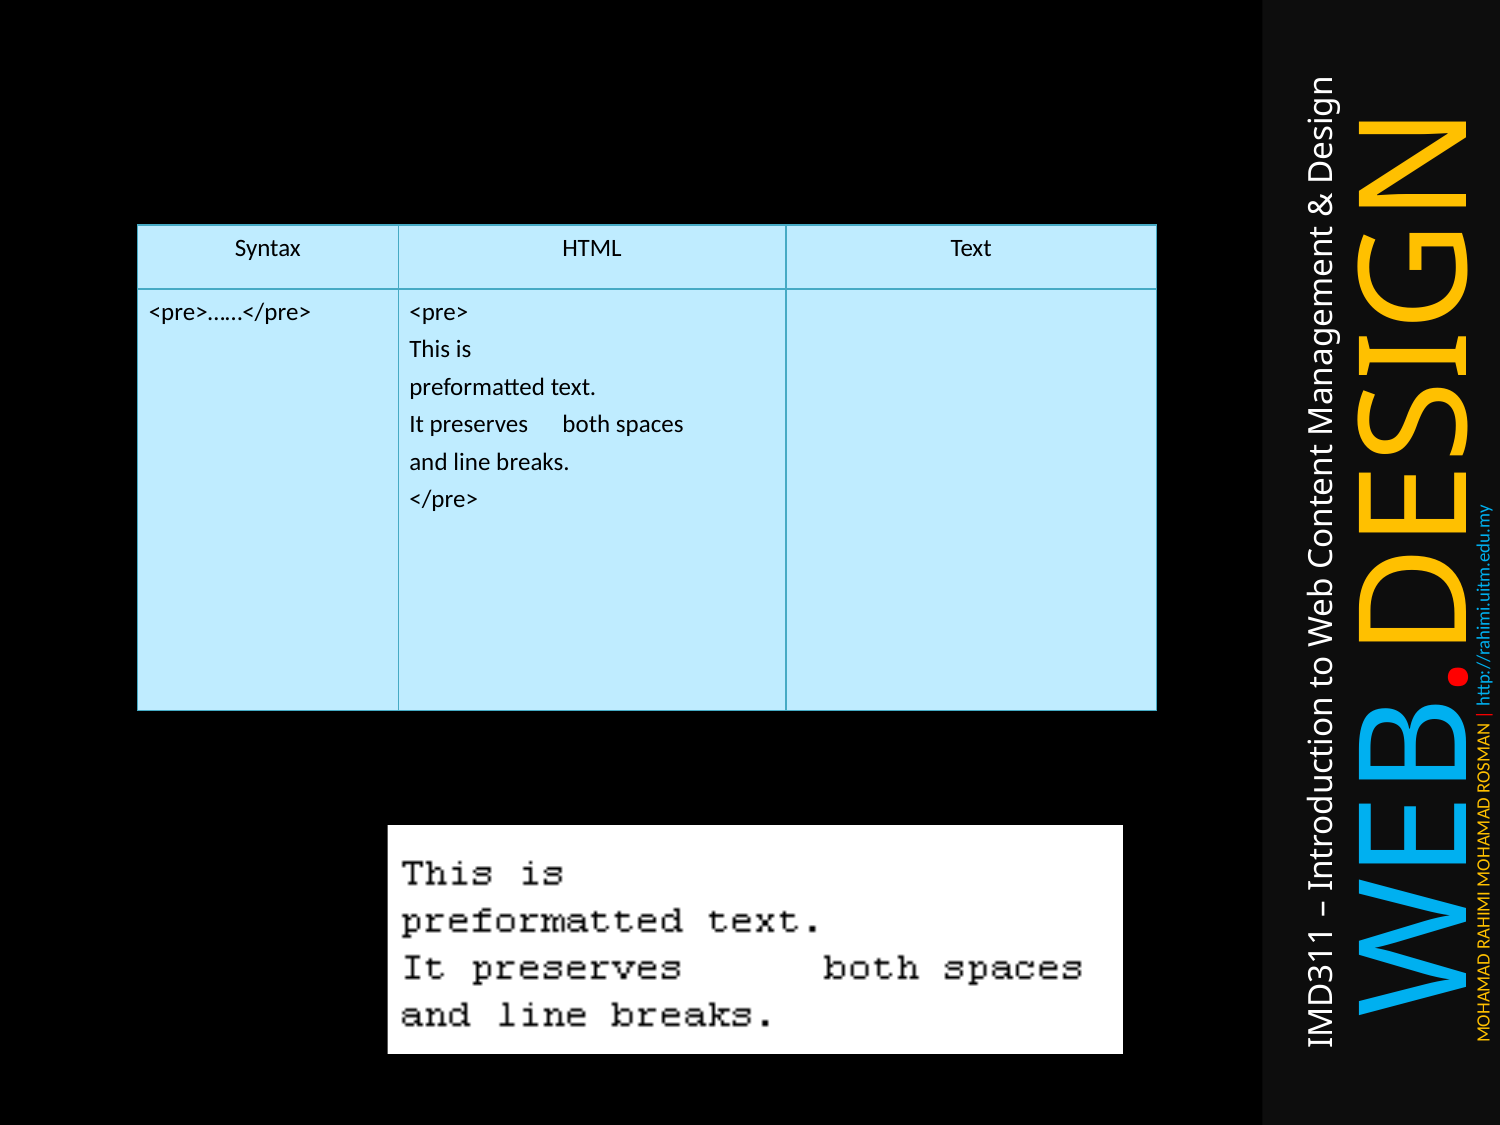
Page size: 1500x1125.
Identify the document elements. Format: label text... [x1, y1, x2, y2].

picture [387, 824, 1124, 1054]
table_cell [787, 290, 1156, 710]
table_header Syntax [138, 226, 398, 288]
table_header Text [787, 226, 1156, 288]
table_cell <pre> This is preformatted text. It preserves both spaces and line breaks. </pre> [399, 290, 785, 710]
table_cell <pre>……</pre> [138, 290, 398, 710]
table_header HTML [399, 226, 785, 288]
